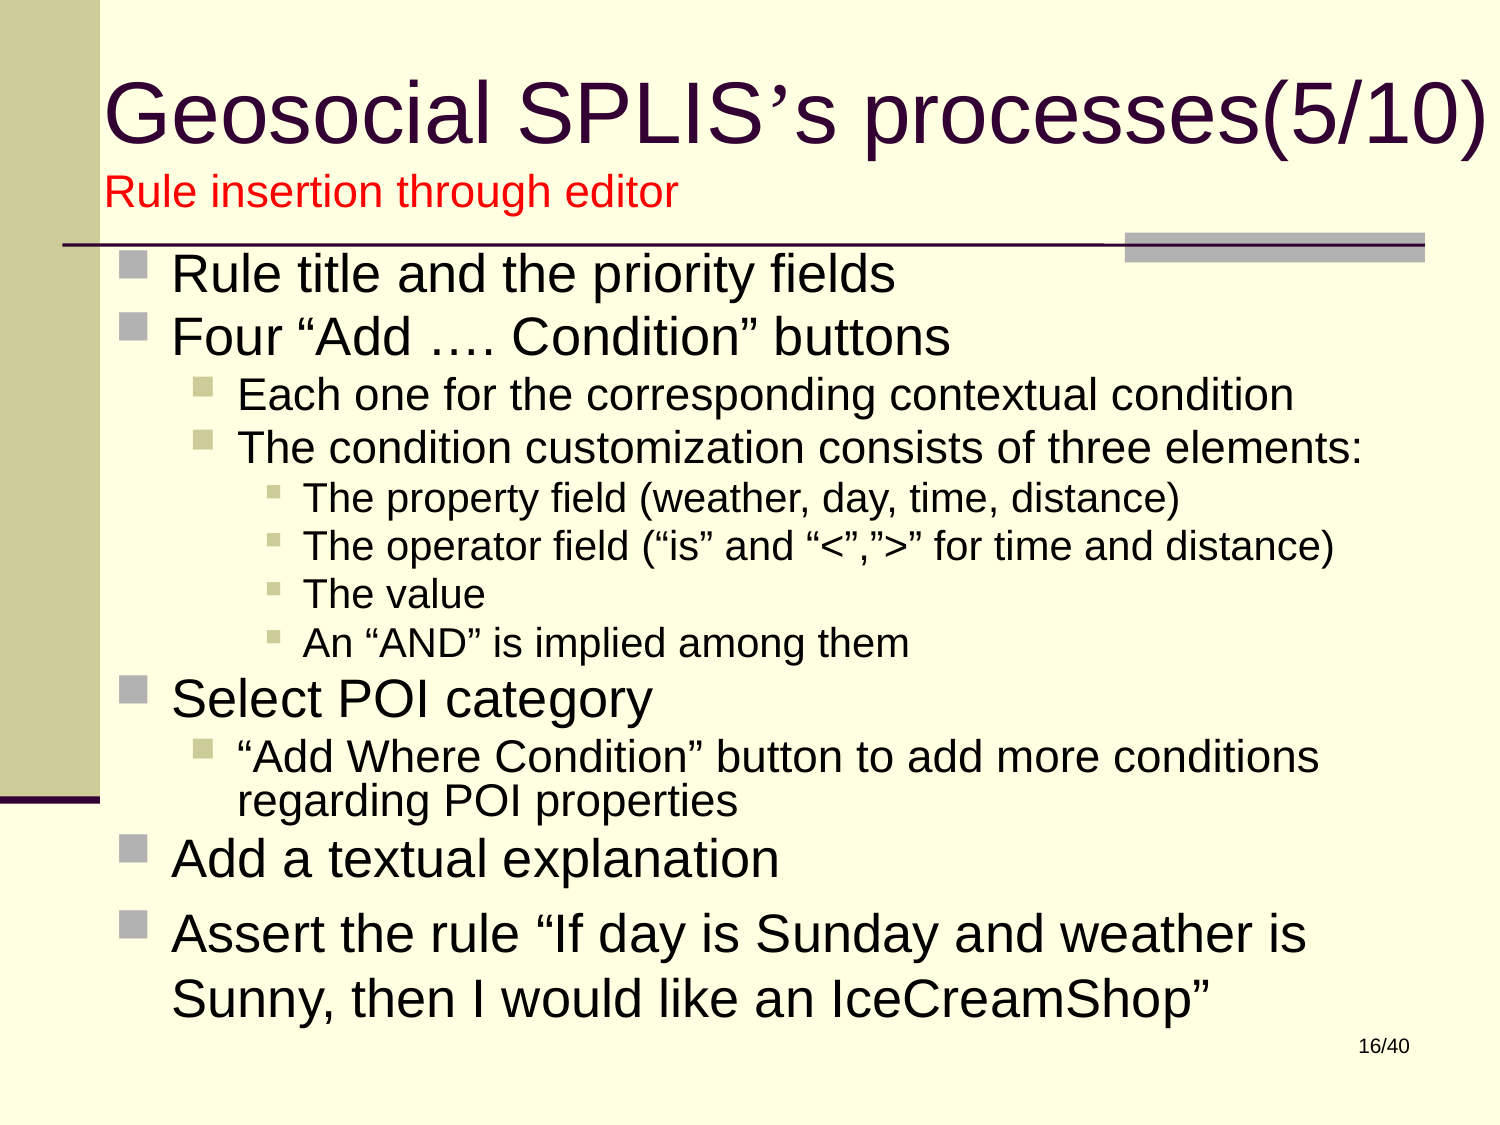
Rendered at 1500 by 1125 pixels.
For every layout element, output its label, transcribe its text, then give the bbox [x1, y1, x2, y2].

list Rule title and the priority fields Four “Add …. Condition” buttons Each one for the corresponding contextual condition The condition customization consists of three elements: The property field (weather, day, time, distance) The operator field (“is” and “<”,”>” for time and distance) The value An “AND” is implied among them Select POI category “Add Where Condition” button to add more conditions regarding POI properties Add a textual explanation Assert the rule “If day is Sunday and weather is Sunny, then I would like an IceCreamShop” [100, 243, 1436, 1064]
title Geosocial SPLIS’s processes(5/10) Rule insertion through editor [88, 42, 1500, 231]
slide_number 16/40 [1112, 1024, 1426, 1101]
